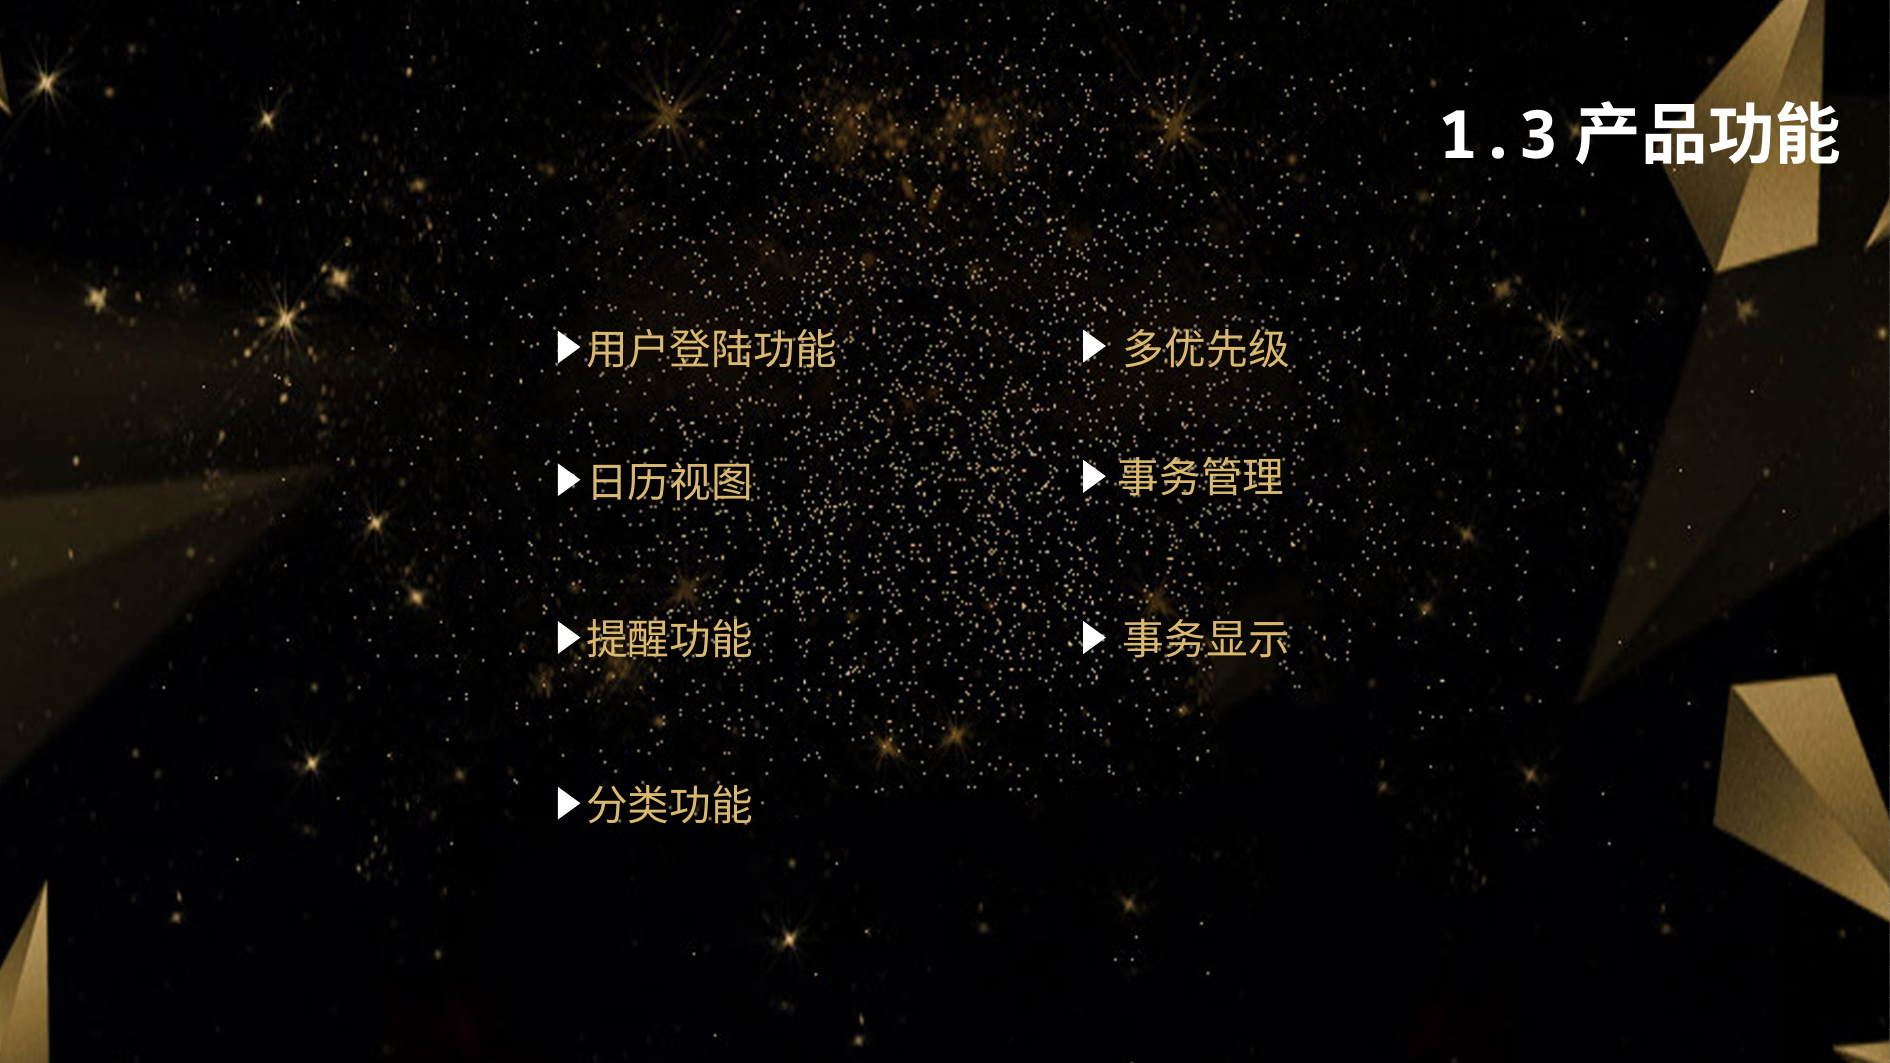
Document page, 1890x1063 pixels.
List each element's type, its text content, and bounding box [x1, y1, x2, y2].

text_box [1081, 619, 1108, 656]
text_box 事务管理 [1117, 451, 1285, 509]
text_box [555, 328, 583, 366]
text_box 提醒功能 [586, 613, 754, 671]
text_box [555, 619, 583, 656]
text_box [1081, 327, 1108, 365]
text_box 分类功能 [586, 778, 754, 837]
text_box [555, 784, 583, 822]
text_box [1081, 457, 1108, 495]
text_box 1.3产品功能 [1438, 92, 1842, 180]
picture [0, 0, 1890, 1063]
text_box [555, 461, 583, 499]
text_box 日历视图 [586, 455, 754, 513]
text_box 事务显示 [1122, 613, 1291, 671]
text_box 用户登陆功能 [586, 322, 838, 381]
text_box 多优先级 [1122, 322, 1291, 381]
